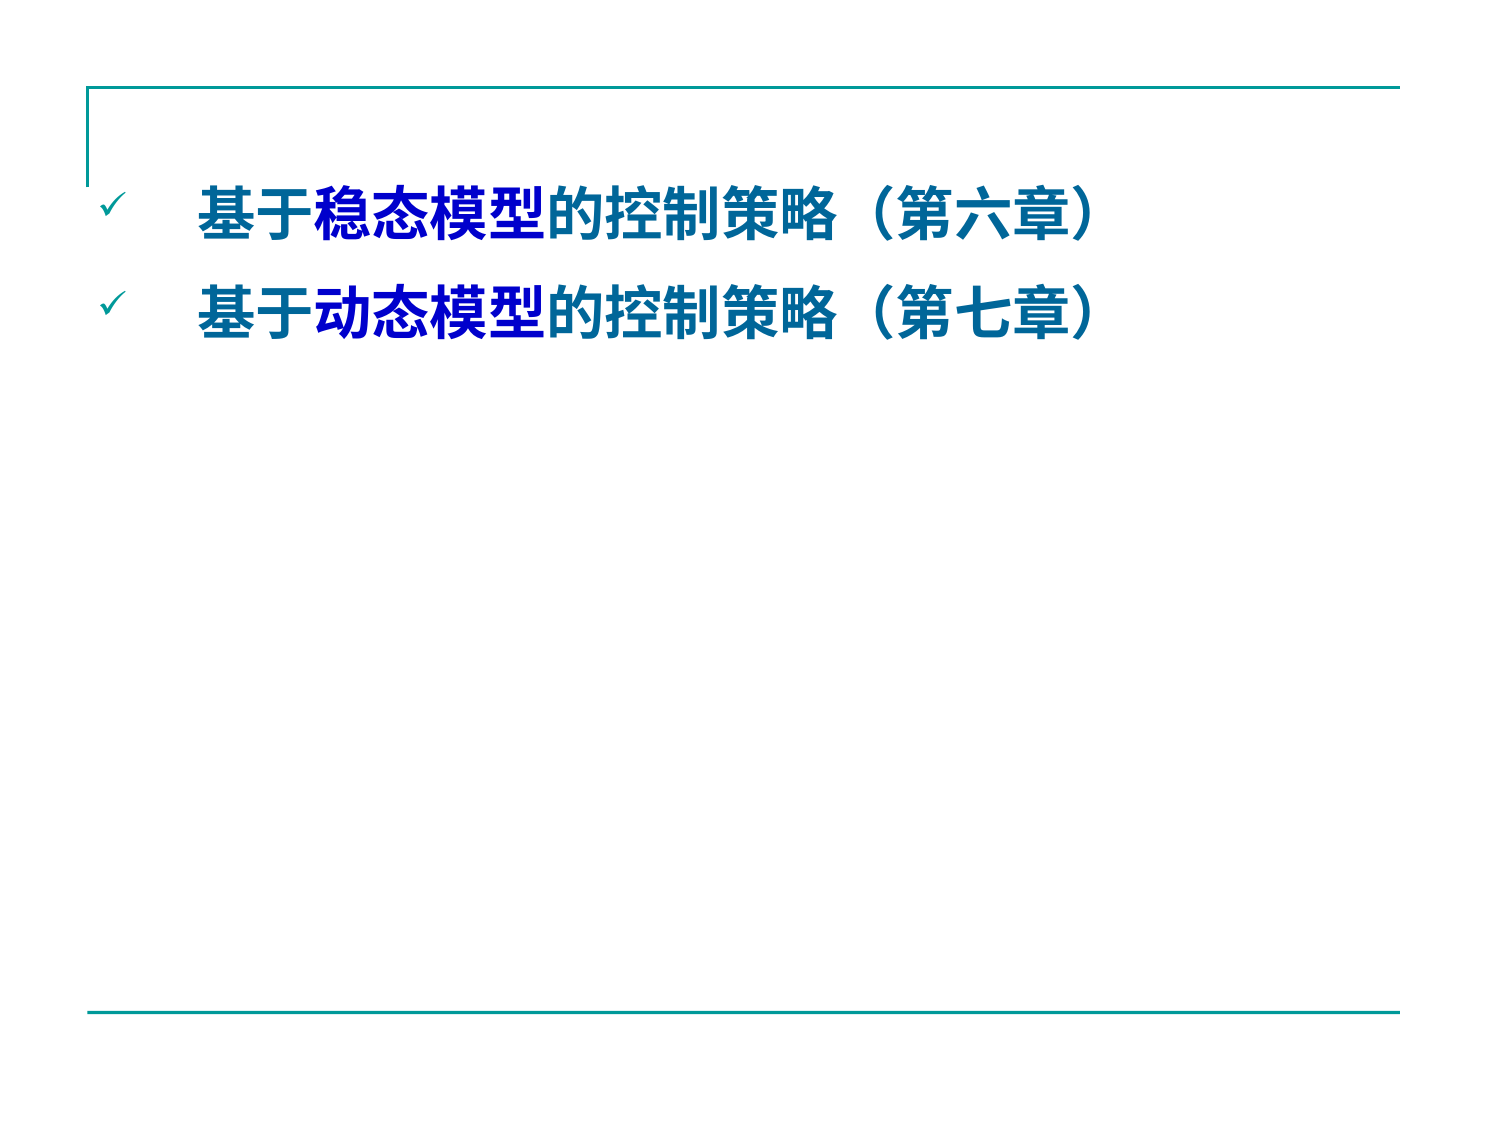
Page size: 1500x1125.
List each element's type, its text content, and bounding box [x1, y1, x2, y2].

list 基于稳态模型的控制策略（第六章） 基于动态模型的控制策略（第七章） [82, 152, 1370, 945]
